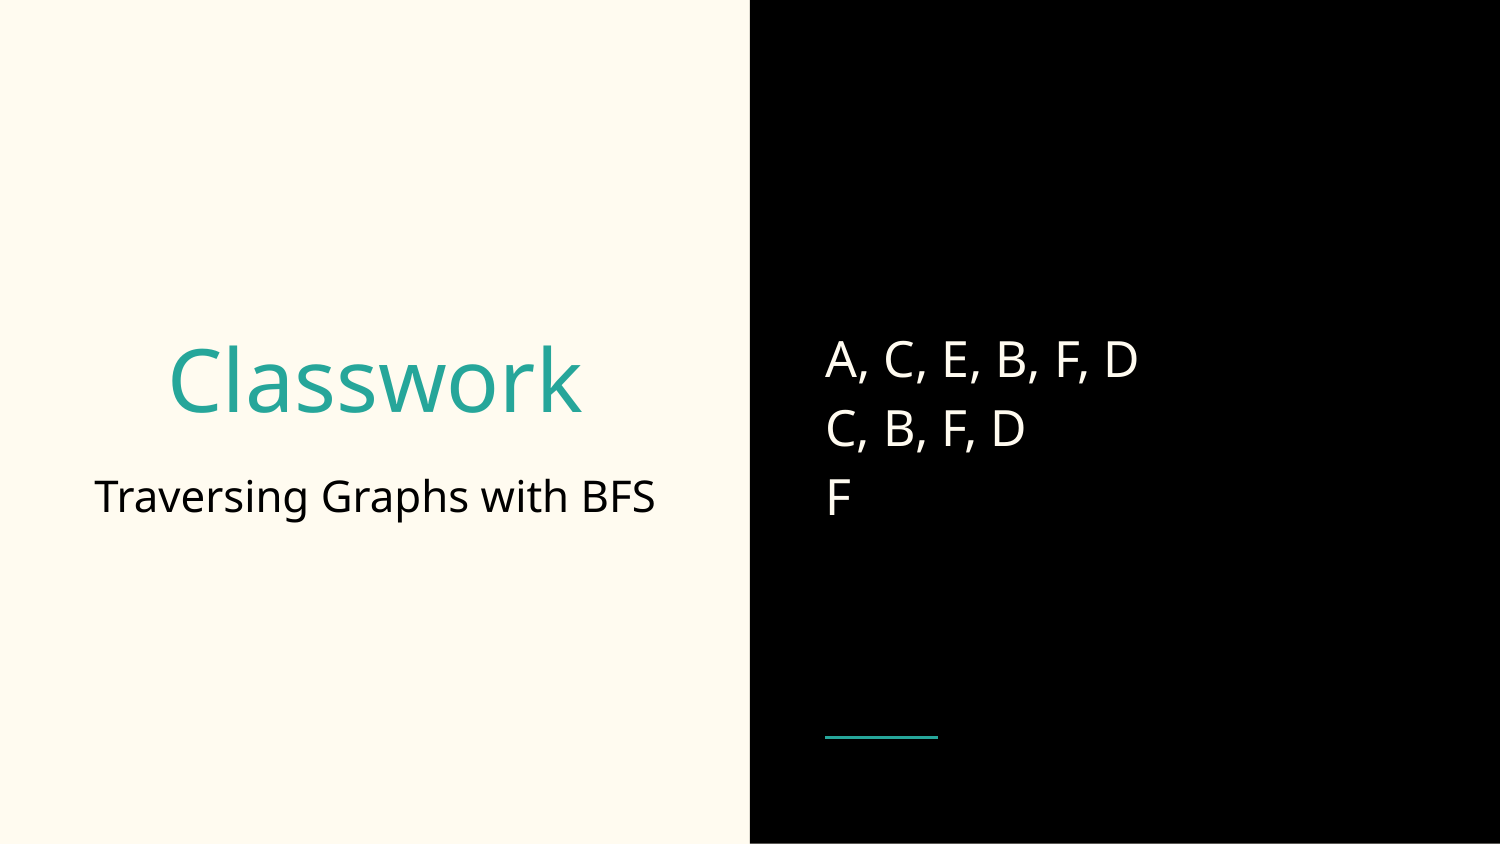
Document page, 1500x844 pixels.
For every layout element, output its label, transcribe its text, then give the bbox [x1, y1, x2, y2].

subtitle Traversing Graphs with BFS [43, 454, 708, 675]
list A, C, E, B, F, D C, B, F, D F [810, 118, 1440, 725]
title Classwork [43, 226, 708, 446]
